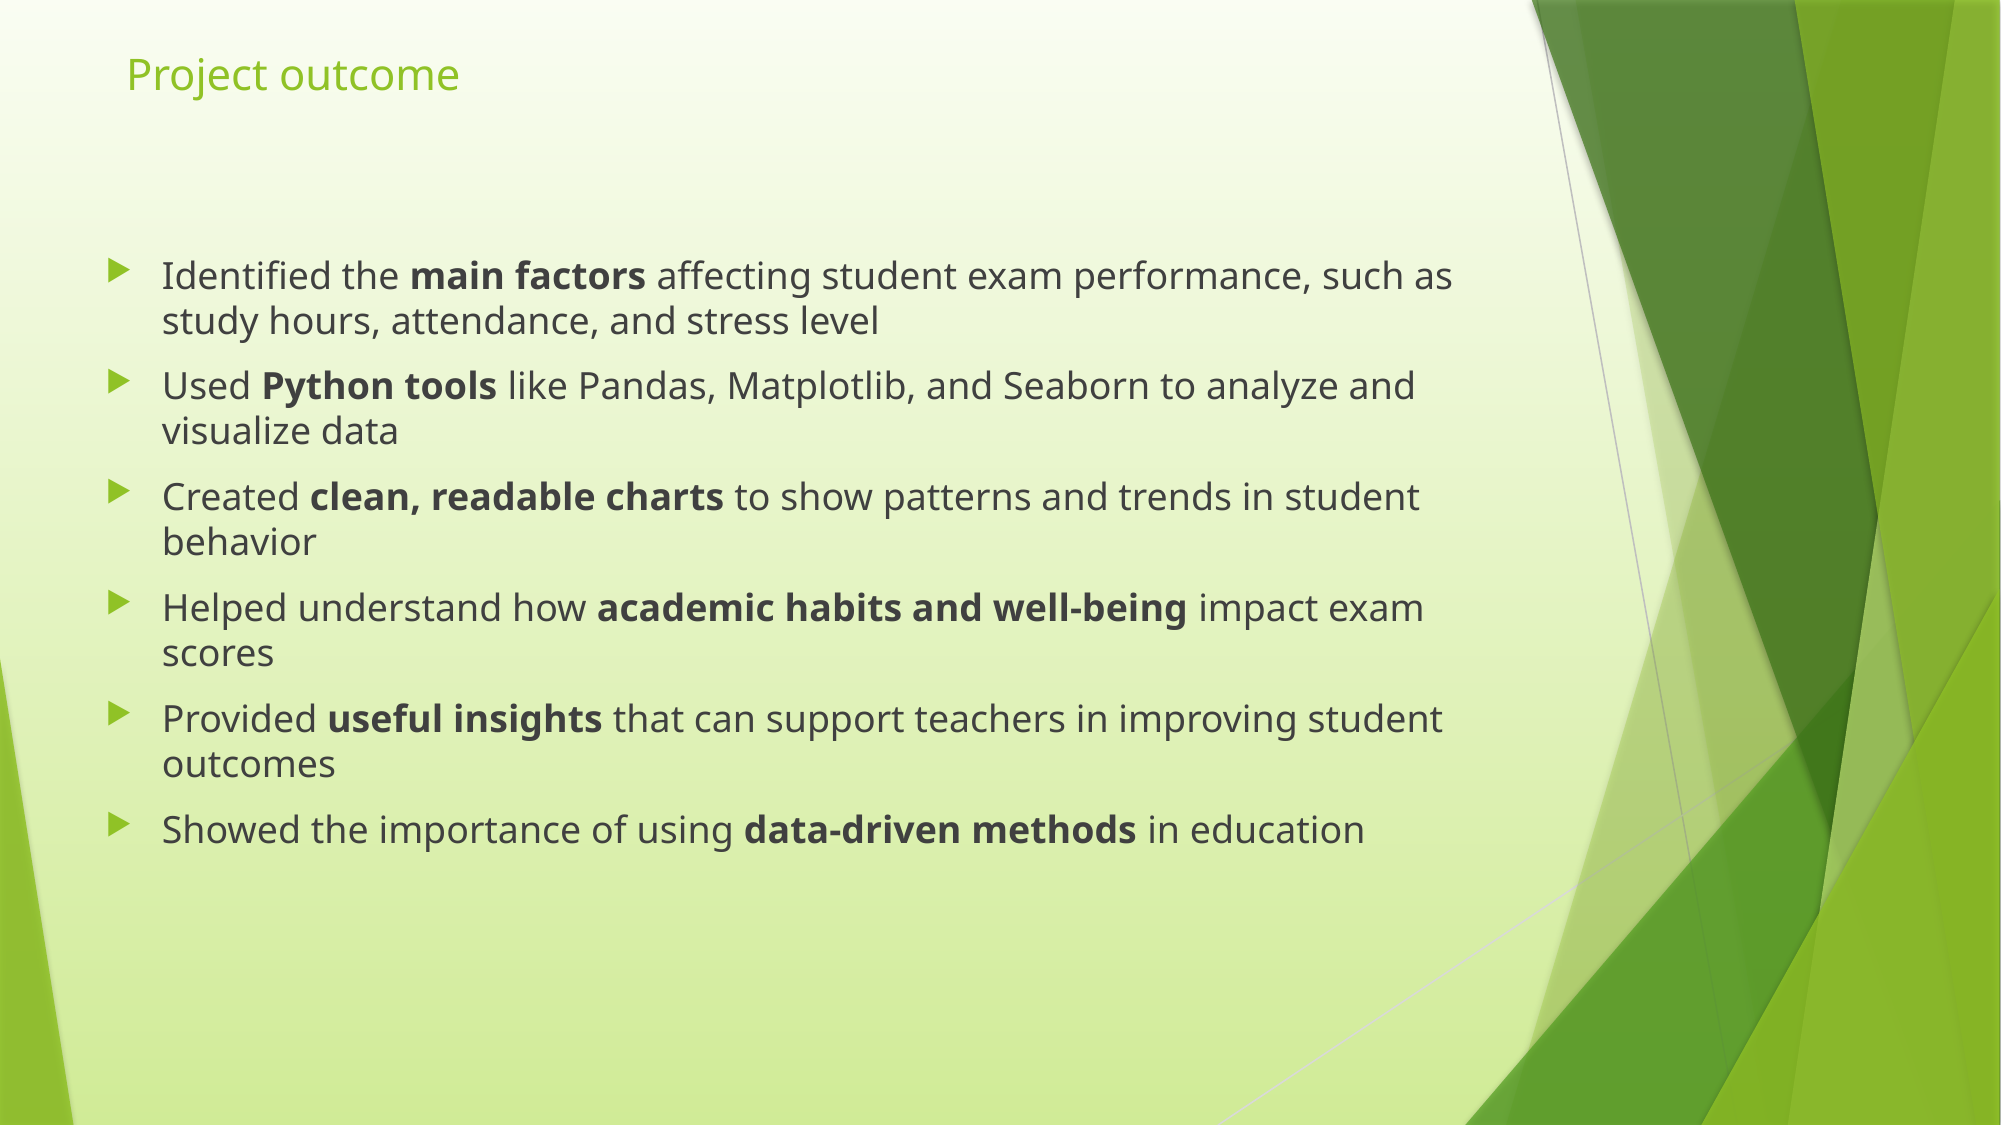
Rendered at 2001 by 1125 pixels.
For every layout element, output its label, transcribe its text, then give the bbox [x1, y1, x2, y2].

title Project outcome [111, 39, 1522, 160]
list Identified the main factors affecting student exam performance, such as study hours, attendance, and stress level Used Python tools like Pandas, Matplotlib, and Seaborn to analyze and visualize data Created clean, readable charts to show patterns and trends in student behavior Helped understand how academic habits and well-being impact exam scores Provided useful insights that can support teachers in improving student outcomes Showed the importance of using data-driven methods in education [90, 244, 1501, 881]
